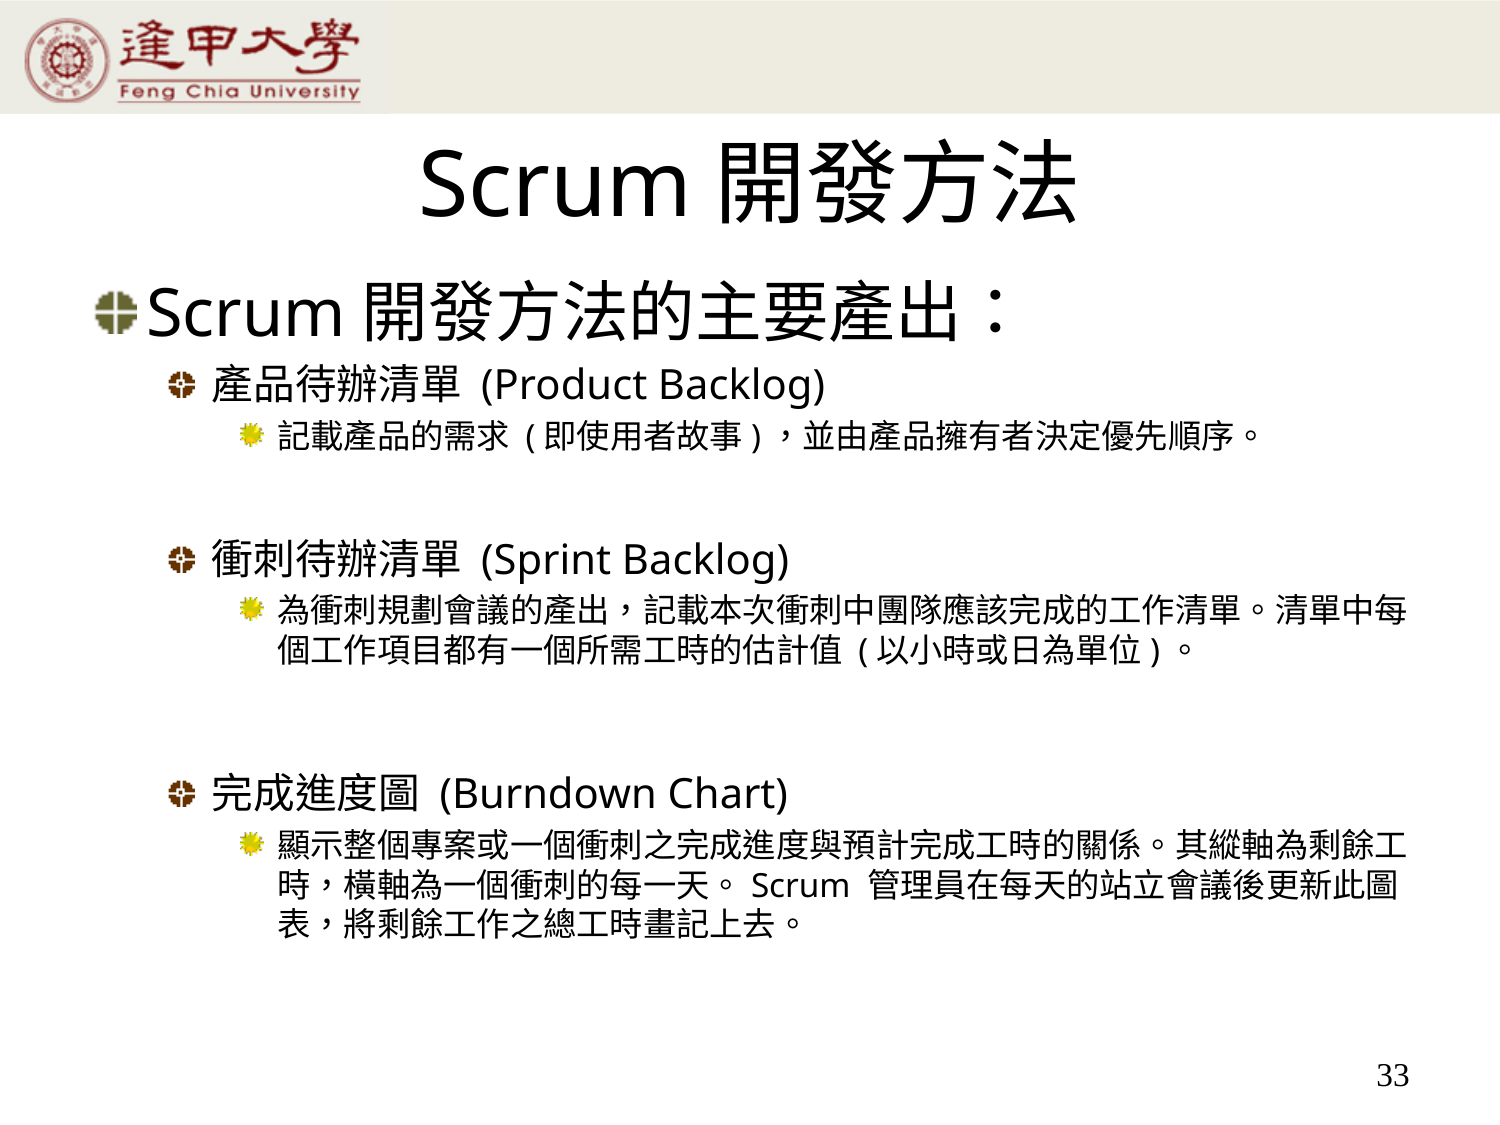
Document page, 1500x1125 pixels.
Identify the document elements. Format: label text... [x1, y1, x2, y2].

picture [240, 832, 264, 856]
title Scrum開發方法 [75, 114, 1425, 245]
list Scrum開發方法的主要產出： 產品待辦清單 (Product Backlog) 記載產品的需求 (即使用者故事)，並由產品擁有者決定優先順序。 衝刺待辦清單 (Sprint Backlog) 為衝刺規劃會議的產出，記載本次衝刺中團隊應該完成的工作清單。清單中每個工作項目都有一個所需工時的估計值 (以小時或日為單位)。 完成進度圖 (Burndown Chart) 顯示整個專案或一個衝刺之完成進度與預計完成工時的關係。其縱軸為剩餘工時，橫軸為一個衝刺的每一天。Scrum 管理員在每天的站立會議後更新此圖表，將剩餘工作之總工時畫記上去。 [75, 262, 1425, 1005]
picture [165, 543, 195, 573]
picture [90, 286, 137, 334]
picture [240, 423, 264, 447]
picture [165, 368, 195, 398]
picture [165, 777, 195, 807]
picture [240, 597, 264, 621]
slide_number 33 [1074, 1042, 1425, 1103]
picture [0, 1, 389, 114]
